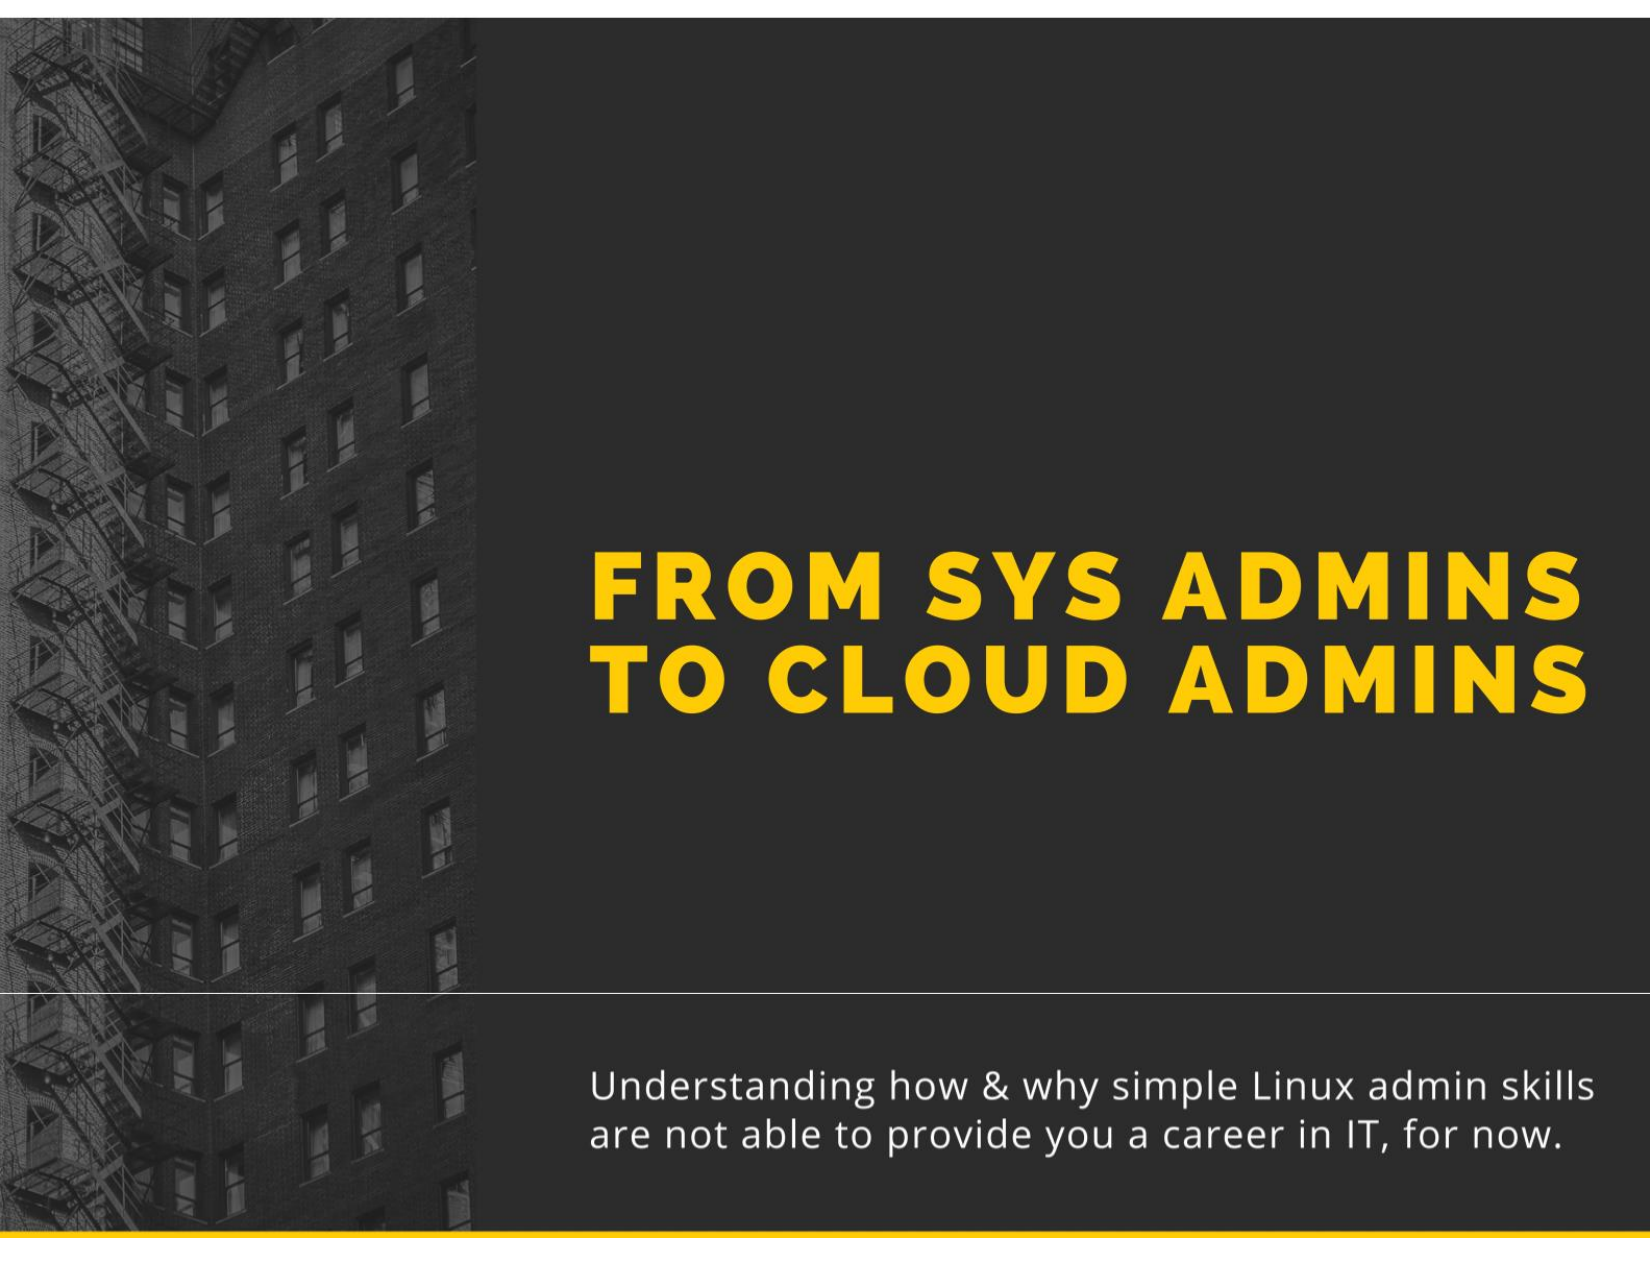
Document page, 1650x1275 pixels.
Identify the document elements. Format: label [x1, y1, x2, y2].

text_box [0, 0, 1650, 1238]
